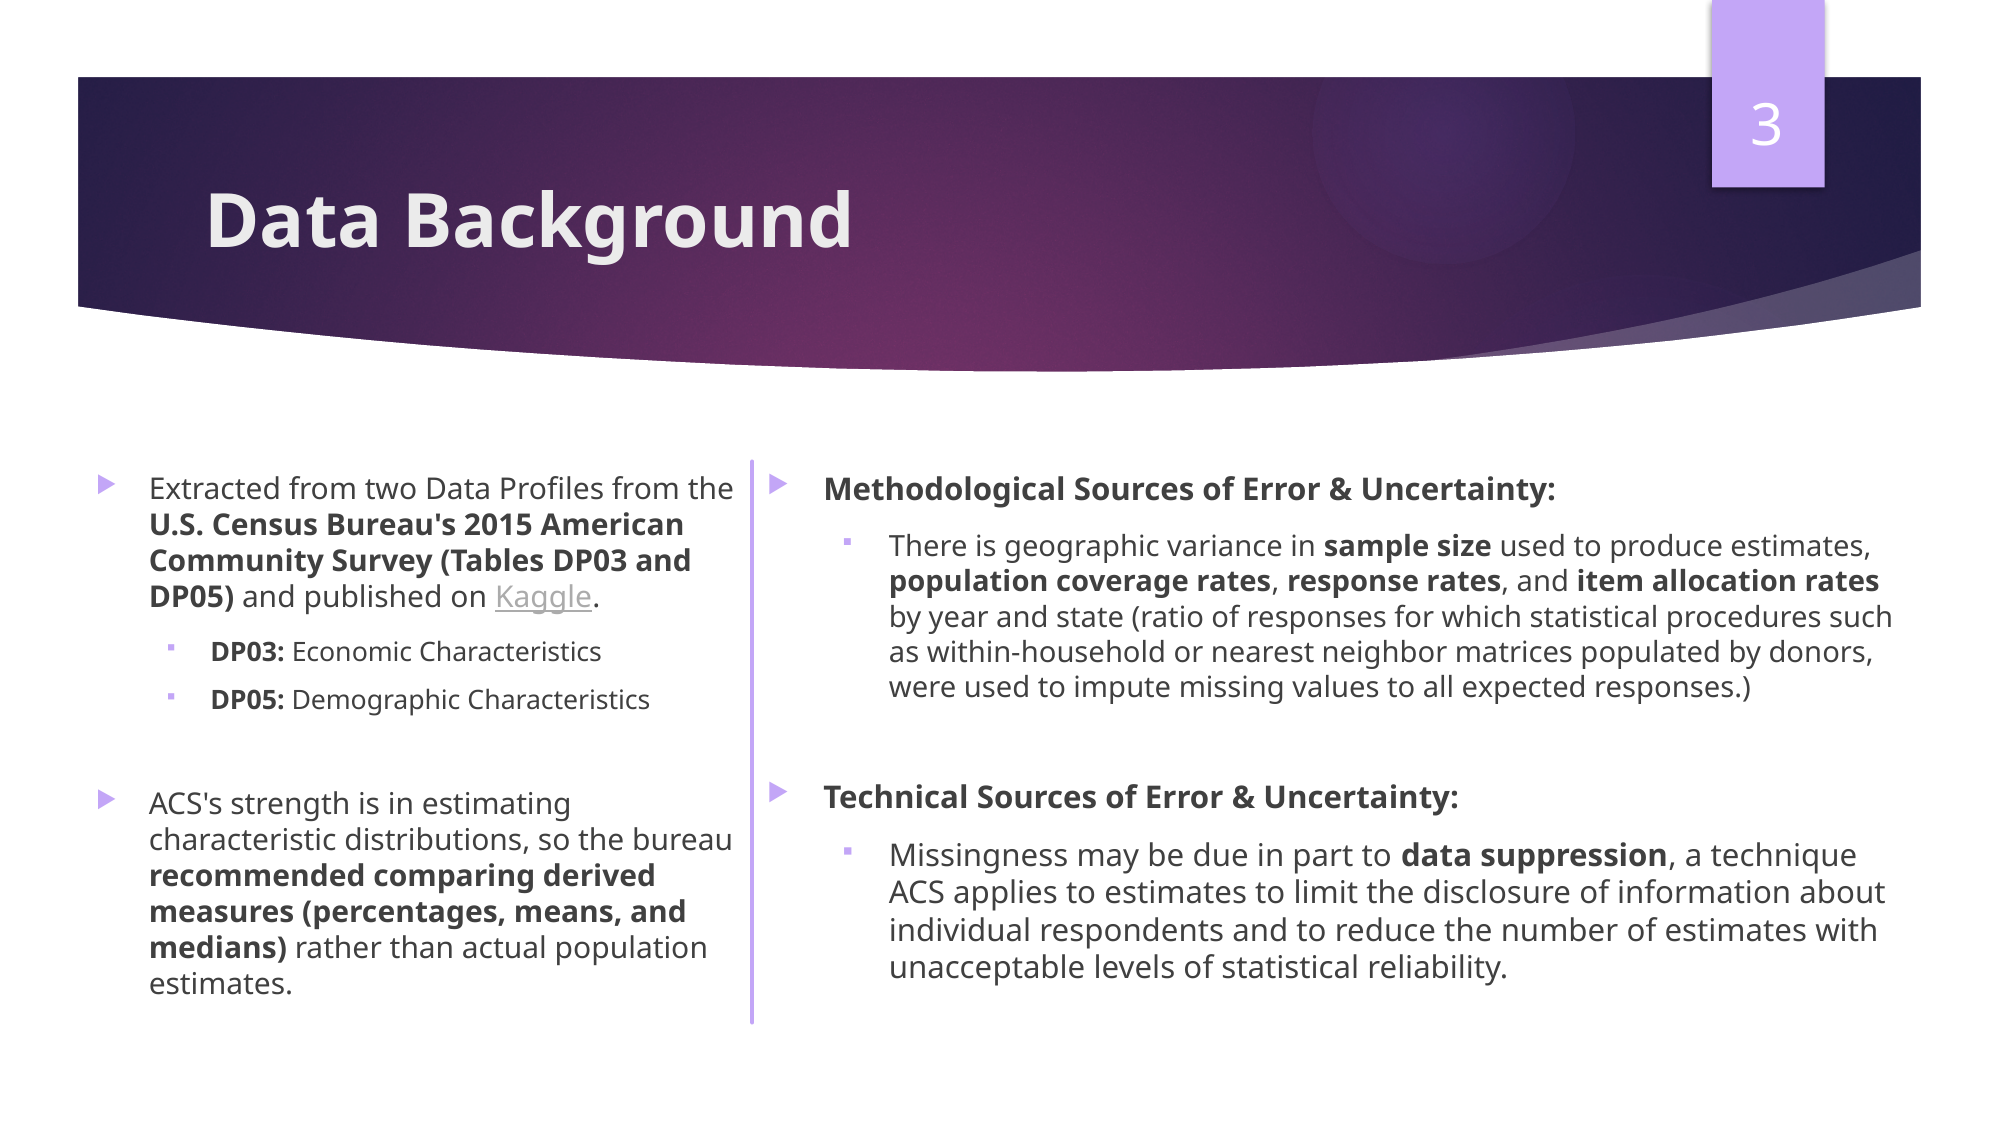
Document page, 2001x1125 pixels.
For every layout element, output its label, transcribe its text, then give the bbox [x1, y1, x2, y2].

title Data Background [189, 159, 1627, 276]
list Extracted from two Data Profiles from the U.S. Census Bureau's 2015 American Community Survey (Tables DP03 and DP05) and published on Kaggle. DP03: Economic Characteristics DP05: Demographic Characteristics ACS's strength is in estimating characteristic distributions, so the bureau recommended comparing derived measures (percentages, means, and medians) rather than actual population estimates. [80, 461, 750, 1023]
slide_number 3 [1698, 48, 1836, 175]
text_box Methodological Sources of Error & Uncertainty: There is geographic variance in sample size used to produce estimates, population coverage rates, response rates, and item allocation rates by year and state (ratio of responses for which statistical procedures such as within-household or nearest neighbor matrices populated by donors, were used to impute missing values to all expected responses.) Technical Sources of Error & Uncertainty: Missingness may be due in part to data suppression, a technique ACS applies to estimates to limit the disclosure of information about individual respondents and to reduce the number of estimates with unacceptable levels of statistical reliability. [754, 461, 1916, 1023]
